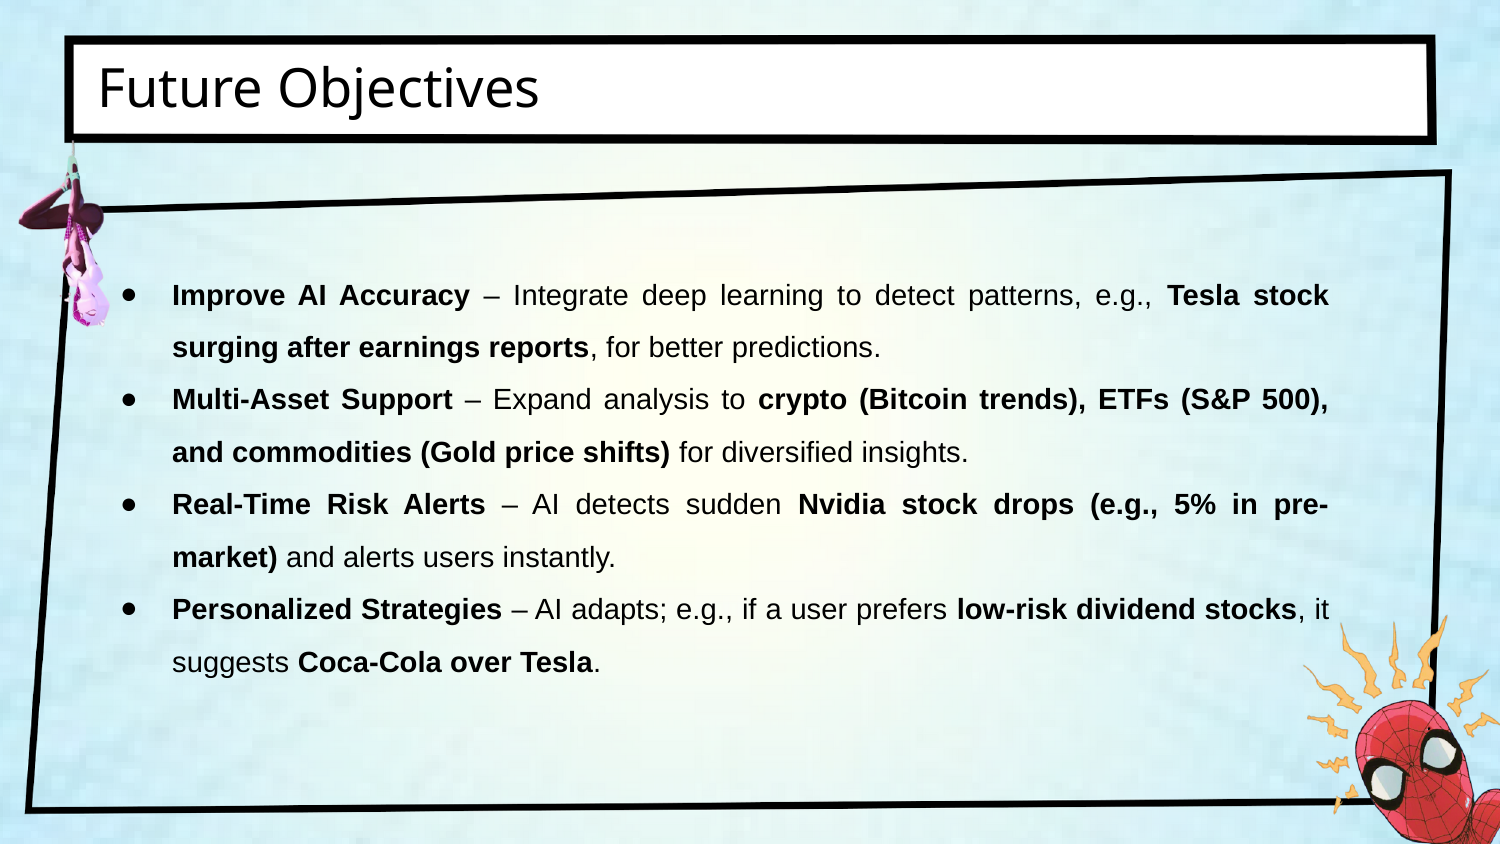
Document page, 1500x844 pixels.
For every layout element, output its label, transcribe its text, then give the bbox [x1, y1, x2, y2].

text_box [0, 0, 1500, 844]
text_box Improve AI Accuracy – Integrate deep learning to detect patterns, e.g., Tesla stock surging after earnings reports, for better predictions. Multi-Asset Support – Expand analysis to crypto (Bitcoin trends), ETFs (S&P 500), and commodities (Gold price shifts) for diversified insights. Real-Time Risk Alerts – AI detects sudden Nvidia stock drops (e.g., 5% in pre-market) and alerts users instantly. Personalized Strategies – AI adapts; e.g., if a user prefers low-risk dividend stocks, it suggests Coca-Cola over Tesla. [82, 243, 1345, 693]
text_box Future Objectives [82, 38, 1408, 107]
